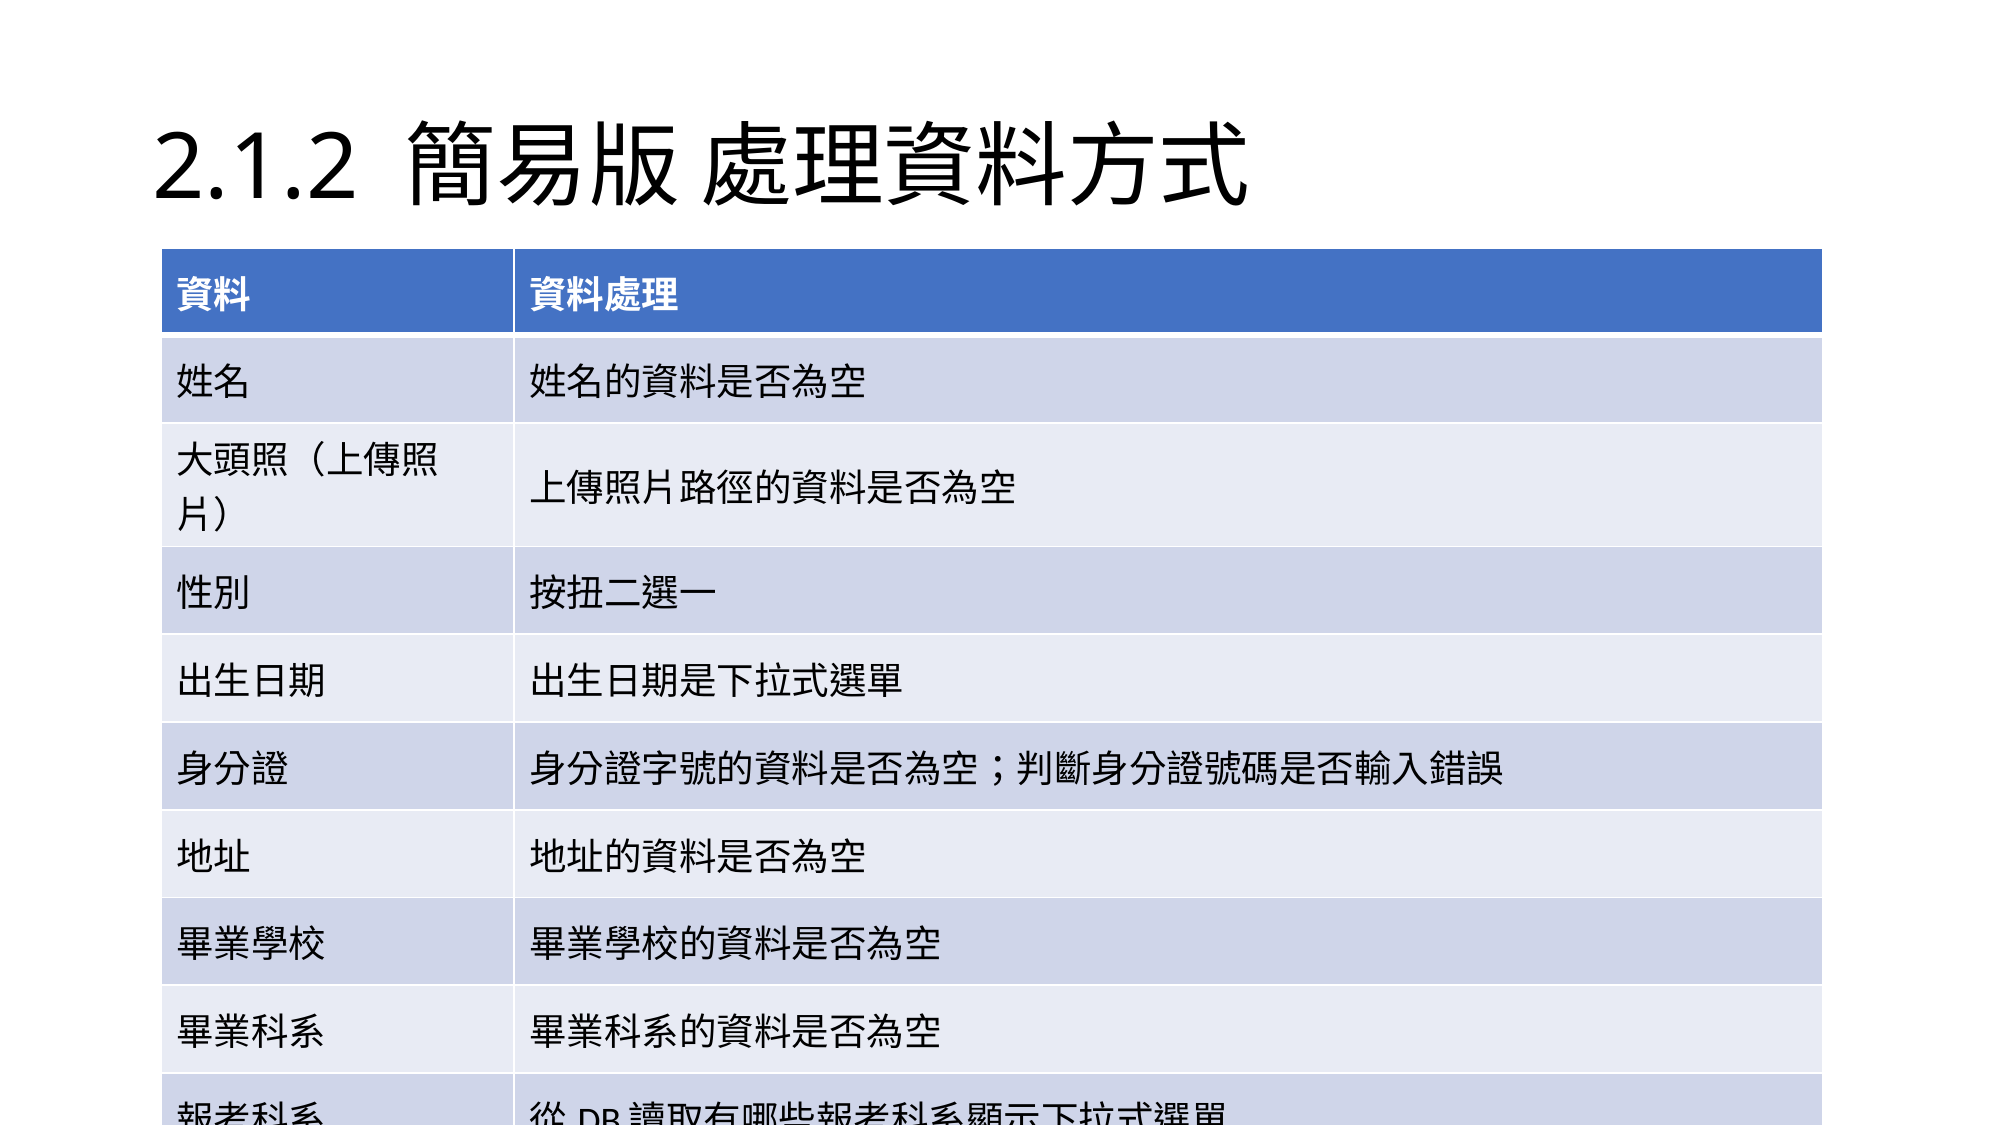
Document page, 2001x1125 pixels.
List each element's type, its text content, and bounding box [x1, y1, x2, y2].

table_cell 畢業學校的資料是否為空 [515, 898, 1822, 984]
table_cell 畢業科系 [162, 986, 513, 1072]
table_cell 畢業學校 [162, 898, 513, 984]
title 2.1.2 簡易版 處理資料方式 [137, 59, 1863, 278]
table_cell 地址 [162, 811, 513, 897]
table_cell 報考科系 [162, 1074, 513, 1125]
table_cell 姓名的資料是否為空 [515, 338, 1822, 422]
table_cell 畢業科系的資料是否為空 [515, 986, 1822, 1072]
table_cell 按扭二選一 [515, 547, 1822, 633]
table_header 資料處理 [515, 249, 1822, 332]
table_cell 姓名 [162, 338, 513, 422]
table_cell 身分證字號的資料是否為空；判斷身分證號碼是否輸入錯誤 [515, 723, 1822, 809]
table_cell 身分證 [162, 723, 513, 809]
table_cell 出生日期是下拉式選單 [515, 635, 1822, 721]
table_cell 地址的資料是否為空 [515, 811, 1822, 897]
table_cell 大頭照（上傳照片） [162, 424, 513, 546]
table_cell 從DB讀取有哪些報考科系顯示下拉式選單 [515, 1074, 1822, 1125]
table_header 資料 [162, 249, 513, 332]
table_cell 性別 [162, 547, 513, 633]
table_cell 出生日期 [162, 635, 513, 721]
table_cell 上傳照片路徑的資料是否為空 [515, 424, 1822, 546]
